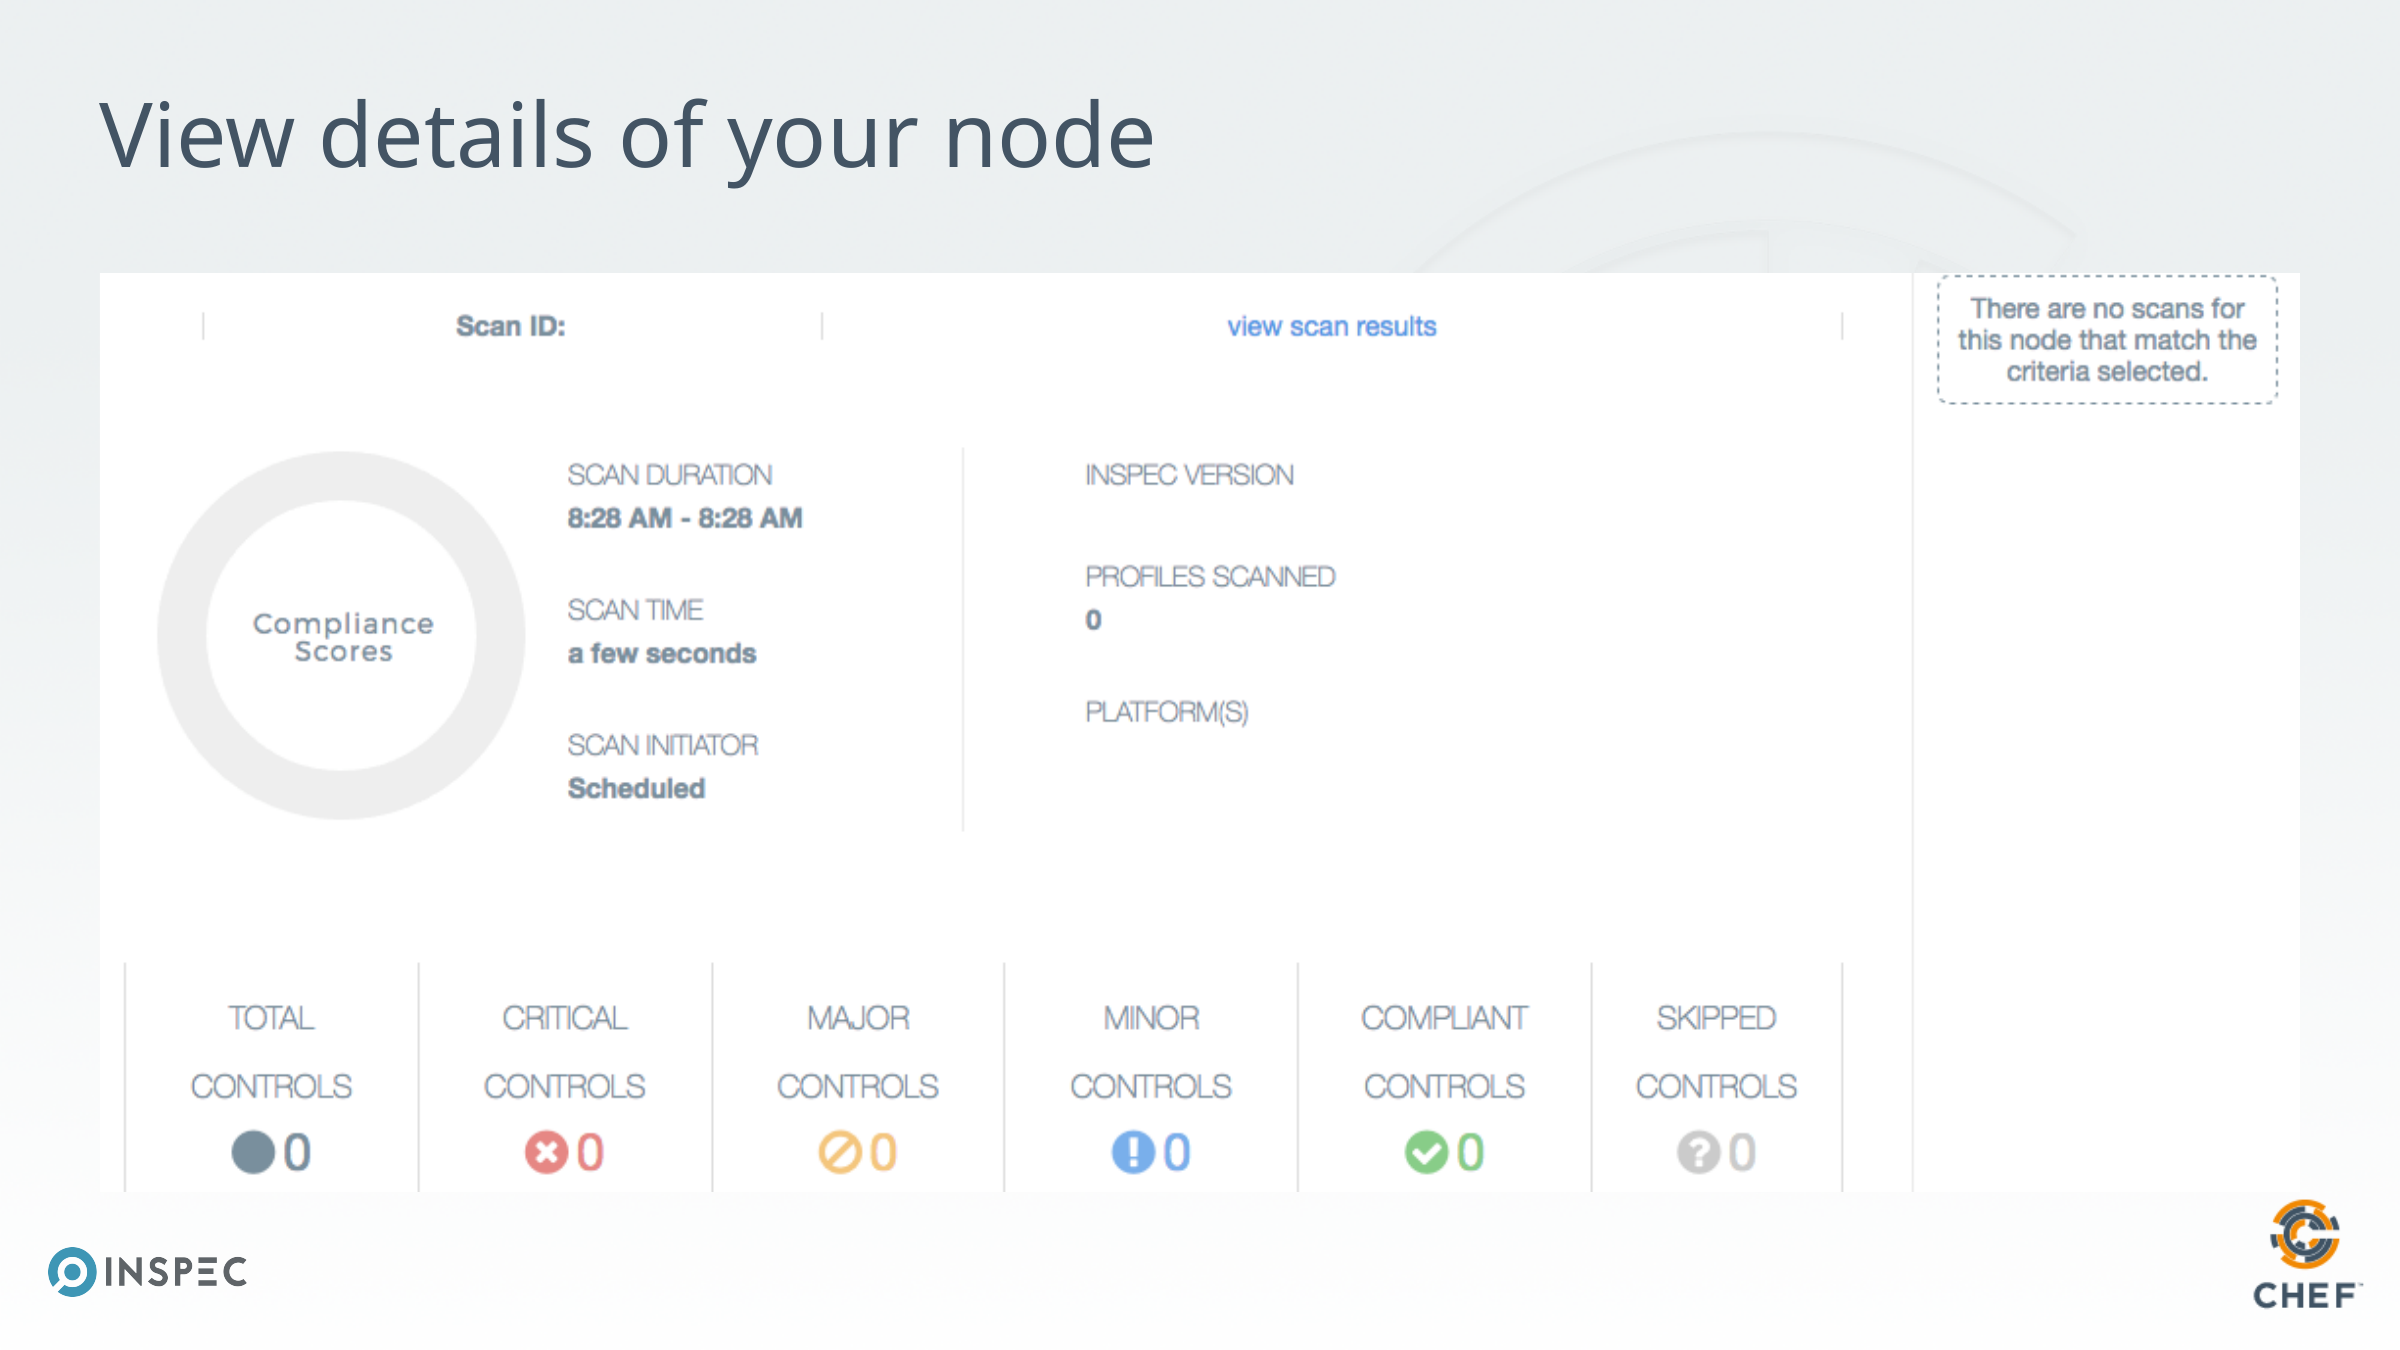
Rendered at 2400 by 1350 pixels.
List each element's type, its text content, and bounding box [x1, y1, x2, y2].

picture [0, 0, 2400, 1350]
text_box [99, 273, 2301, 1192]
title View details of your node [99, 90, 2300, 190]
